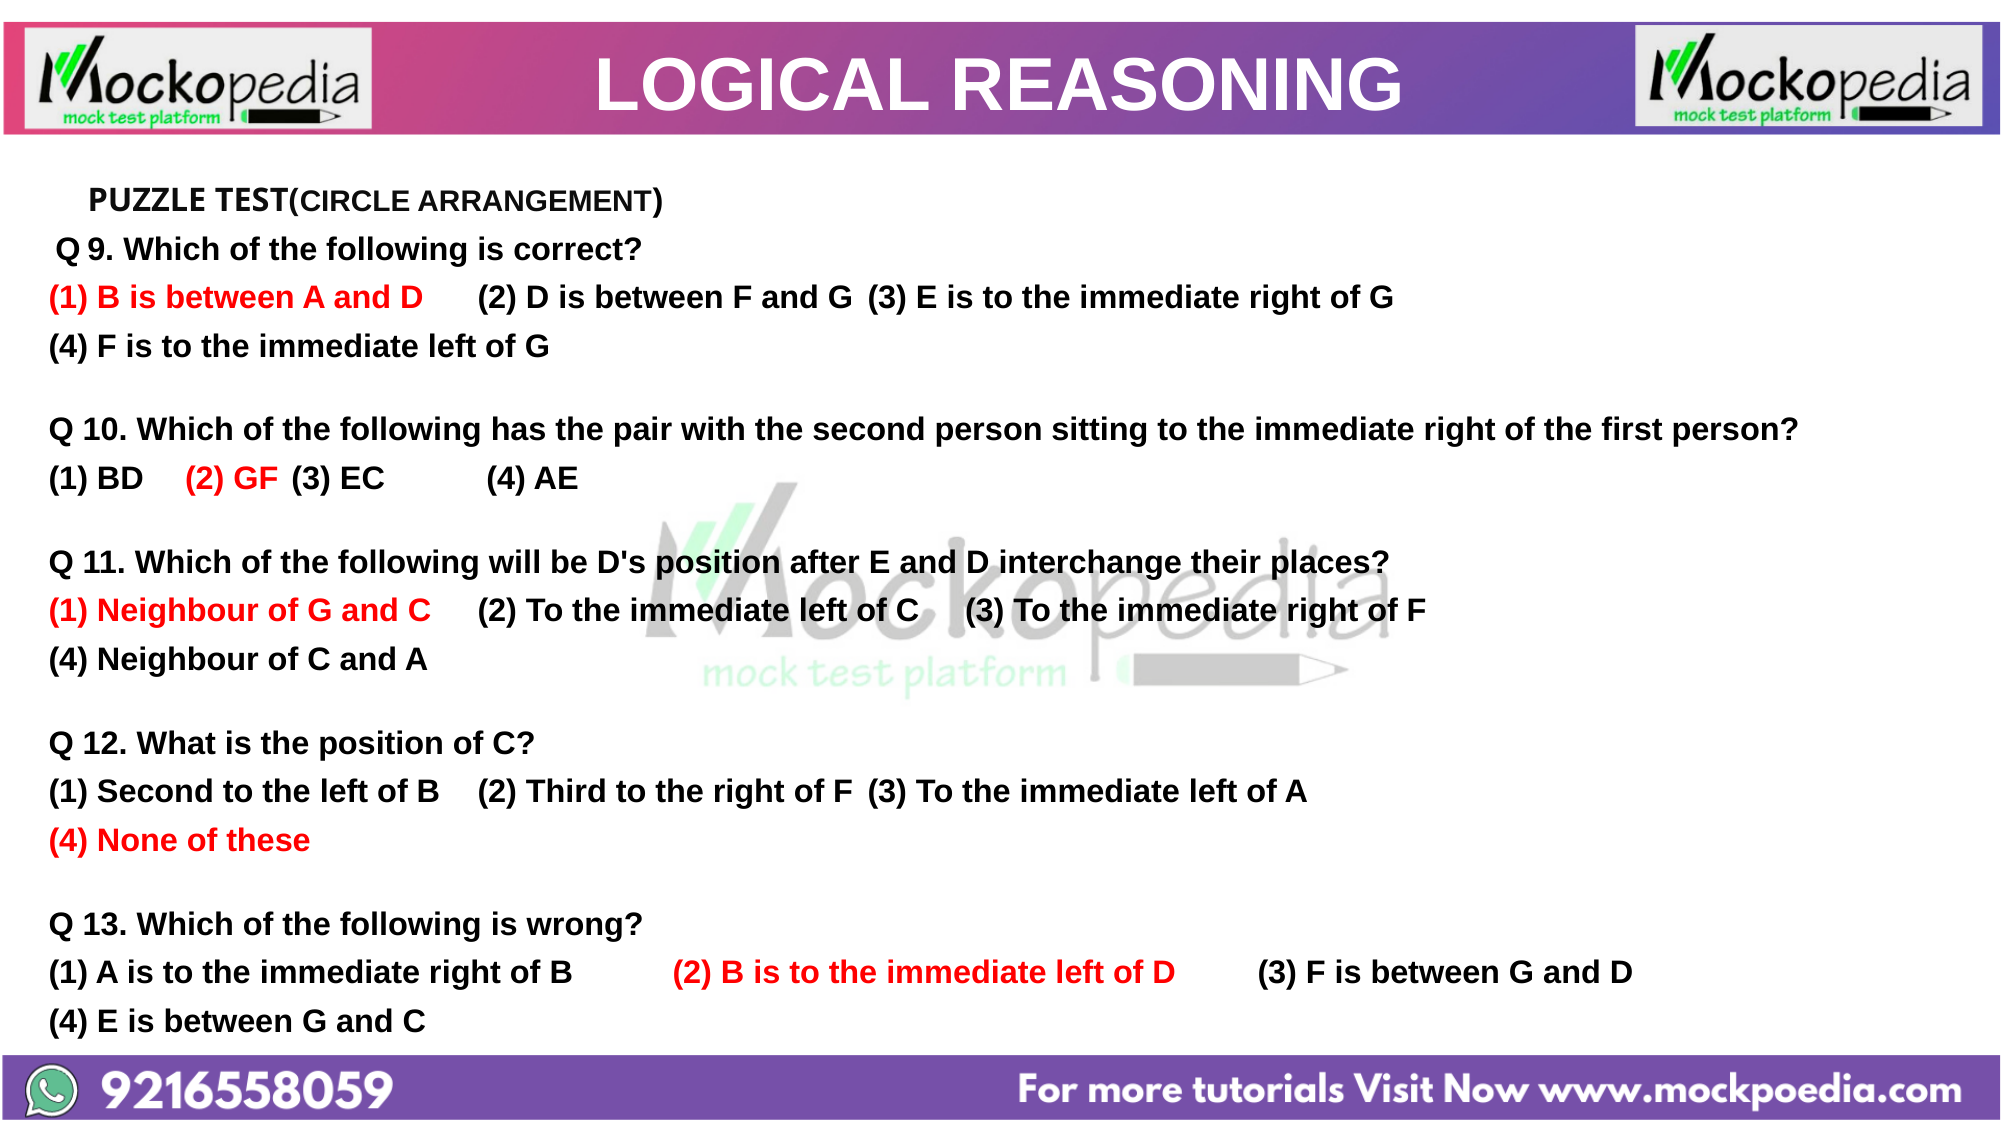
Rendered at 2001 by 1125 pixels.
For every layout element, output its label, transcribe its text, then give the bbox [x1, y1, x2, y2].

list PUZZLE TEST(CIRCLE ARRANGEMENT) Q 9. Which of the following is correct? (1) B is between A and D (2) D is between F and G (3) E is to the immediate right of G (4) F is to the immediate left of G Q 10. Which of the following has the pair with the second person sitting to the immediate right of the first person? (1) BD (2) GF (3) EC (4) AE Q 11. Which of the following will be D's position after E and D interchange their places? (1) Neighbour of G and C (2) To the immediate left of C (3) To the immediate right of F (4) Neighbour of C and A Q 12. What is the position of C? (1) Second to the left of B (2) Third to the right of F (3) To the immediate left of A (4) None of these Q 13. Which of the following is wrong? (1) A is to the immediate right of B (2) B is to the immediate left of D (3) F is between G and D (4) E is between G and C [33, 175, 1959, 1053]
title LOGICAL REASONING [41, 31, 1959, 142]
picture [0, 0, 2001, 1125]
